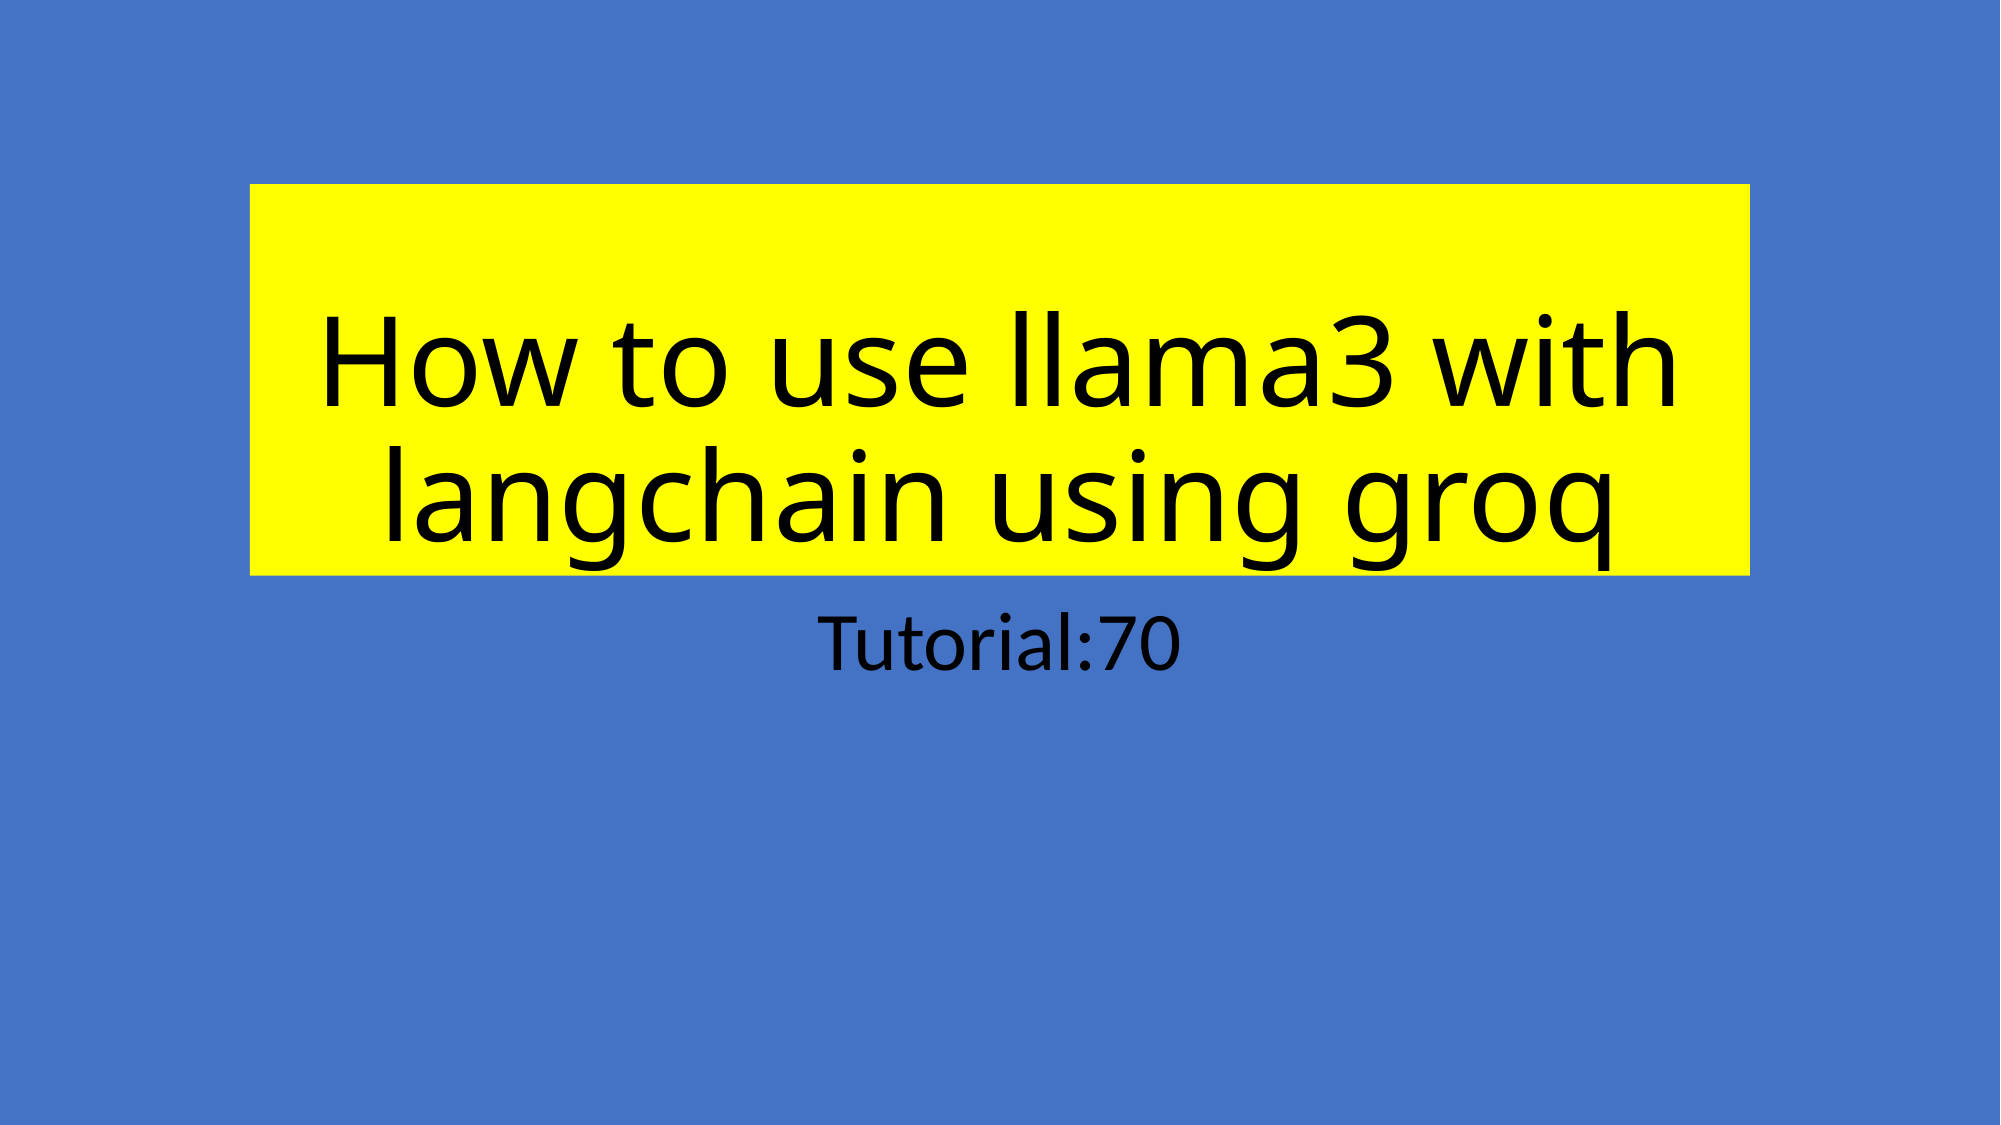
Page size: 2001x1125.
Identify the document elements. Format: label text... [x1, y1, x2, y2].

subtitle Tutorial:70 [249, 590, 1750, 863]
title How to use llama3 with langchain using groq [249, 184, 1750, 576]
